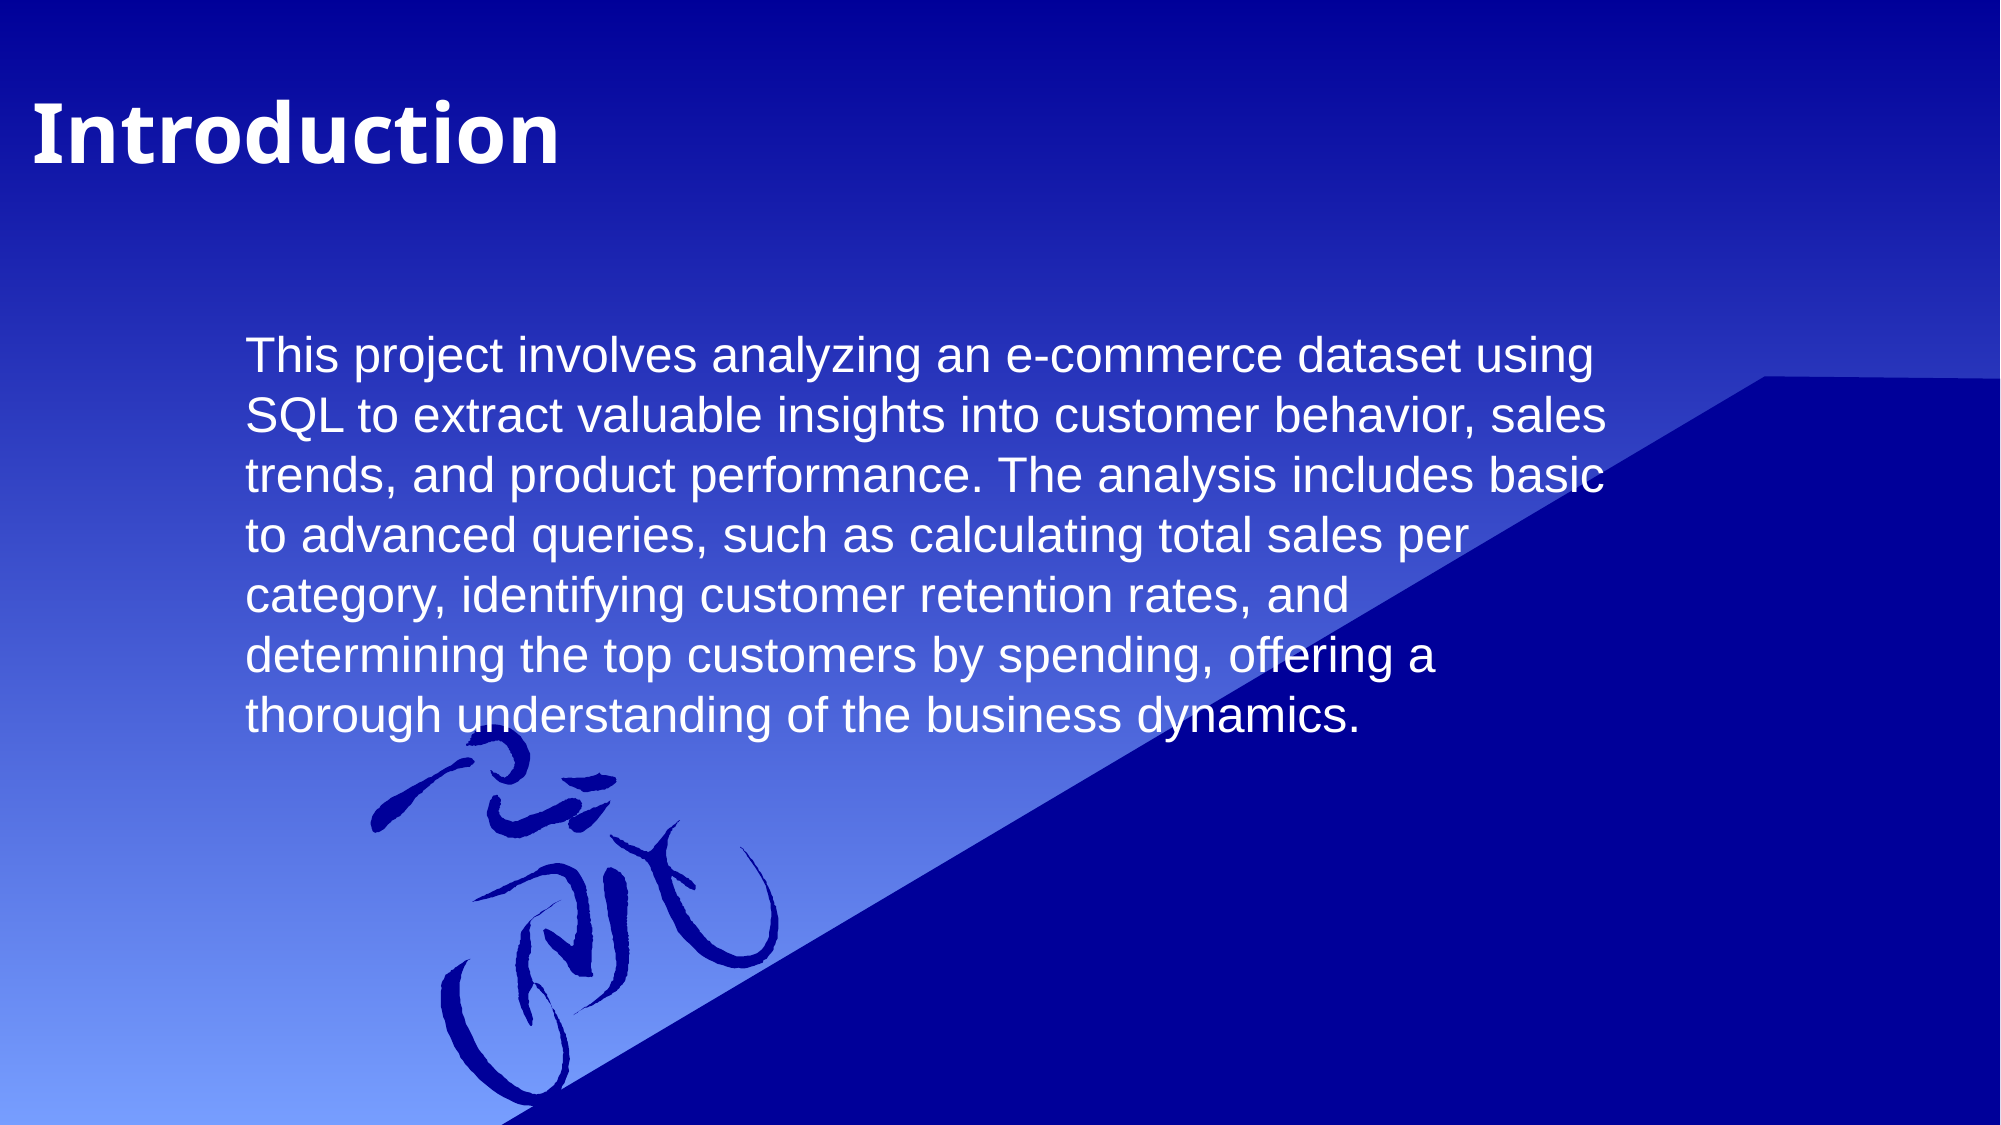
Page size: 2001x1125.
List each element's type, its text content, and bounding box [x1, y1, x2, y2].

title Introduction [0, 0, 662, 261]
subtitle This project involves analyzing an e-commerce dataset using SQL to extract valuable insights into customer behavior, sales trends, and product performance. The analysis includes basic to advanced queries, such as calculating total sales per category, identifying customer retention rates, and determining the top customers by spending, offering a thorough understanding of the business dynamics. [226, 277, 1627, 788]
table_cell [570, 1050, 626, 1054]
